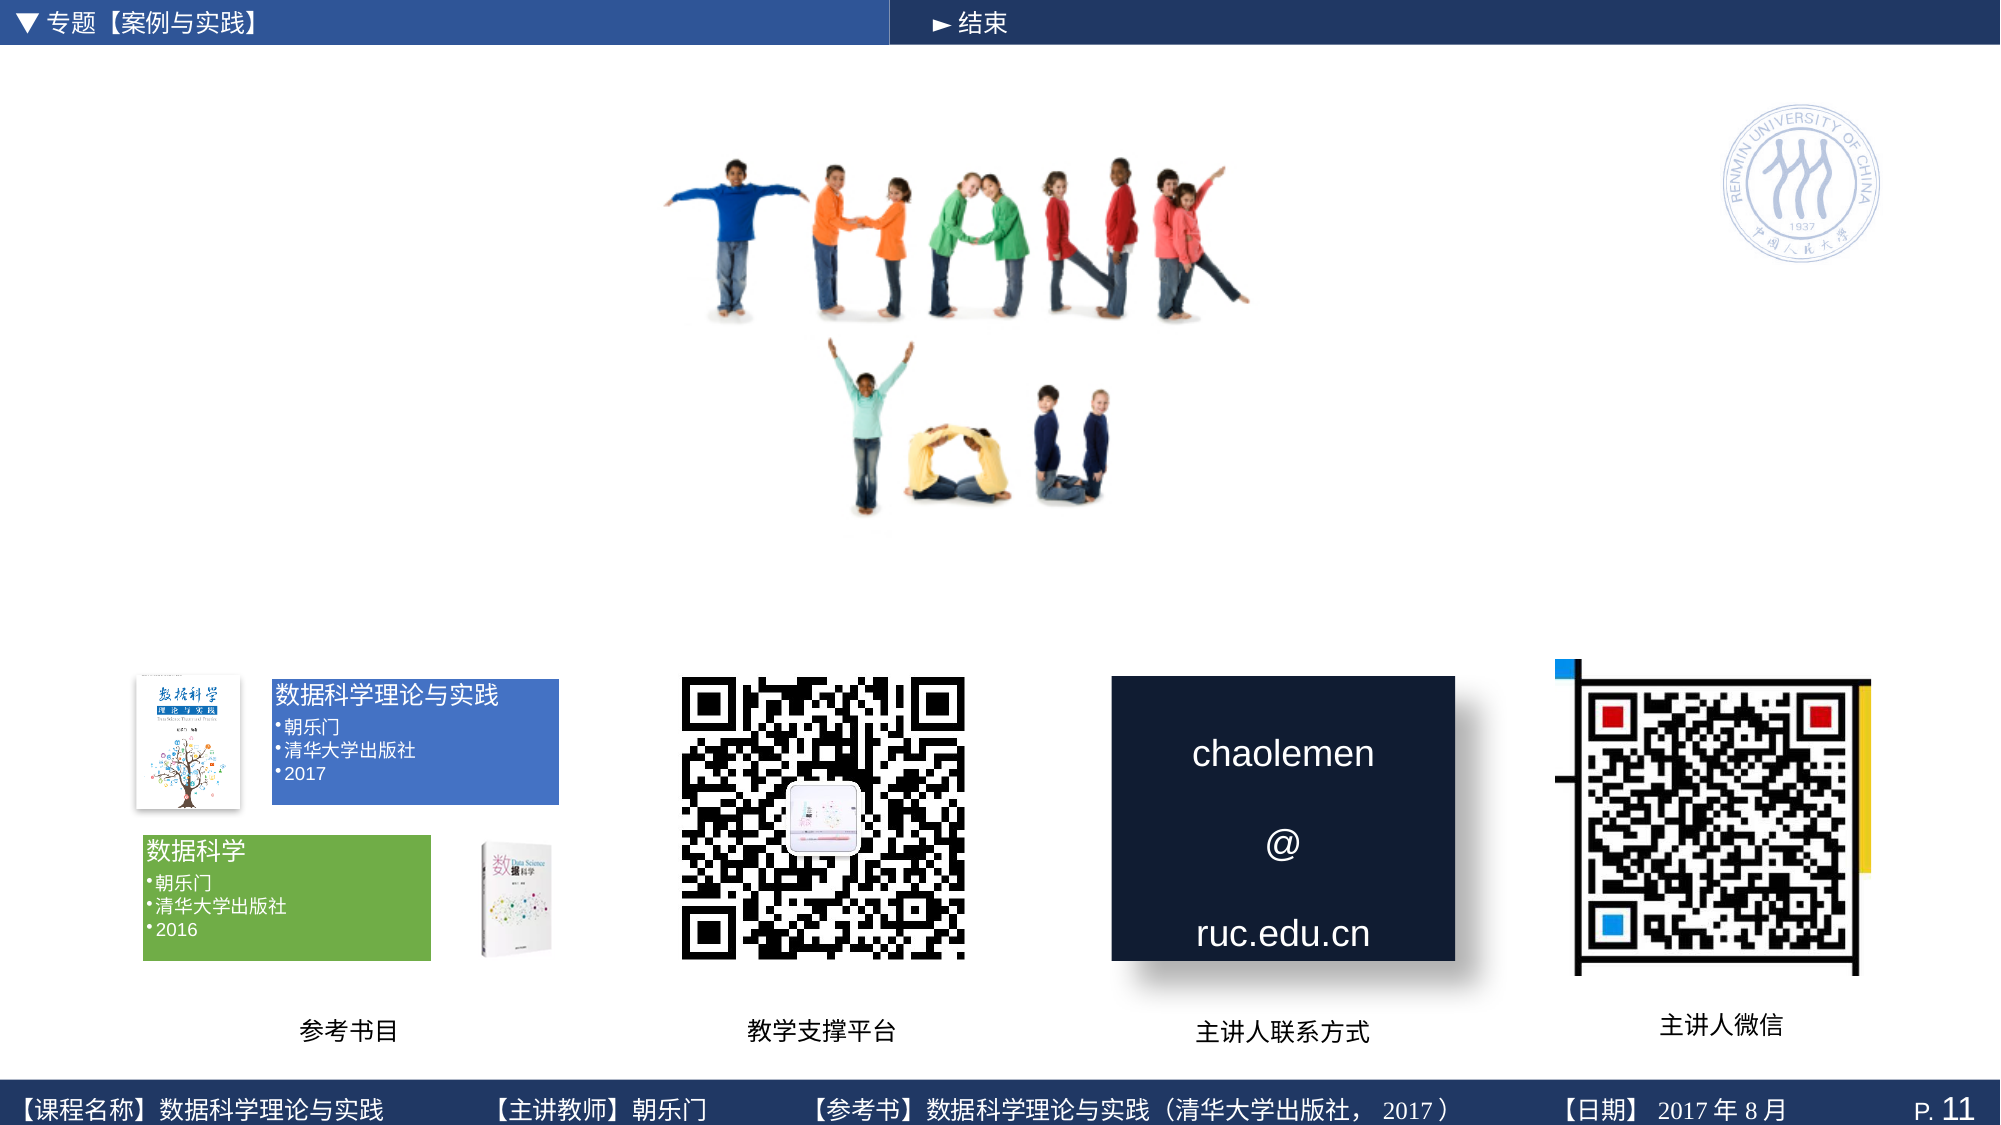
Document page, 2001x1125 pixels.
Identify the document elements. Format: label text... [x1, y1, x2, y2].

picture [633, 113, 1284, 550]
list ►结束 [917, 0, 1493, 36]
picture [1555, 659, 1872, 976]
text_box 主讲人微信 [1592, 1002, 1852, 1047]
picture [659, 654, 987, 982]
list ▼专题【案例与实践】 [0, 0, 725, 43]
text_box chaolemen @ ruc.edu.cn [1108, 672, 1459, 965]
text_box 主讲人联系方式 [1154, 1009, 1413, 1055]
text_box 参考书目 [220, 1008, 480, 1053]
text_box 教学支撑平台 [659, 1008, 987, 1053]
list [129, 640, 571, 1000]
